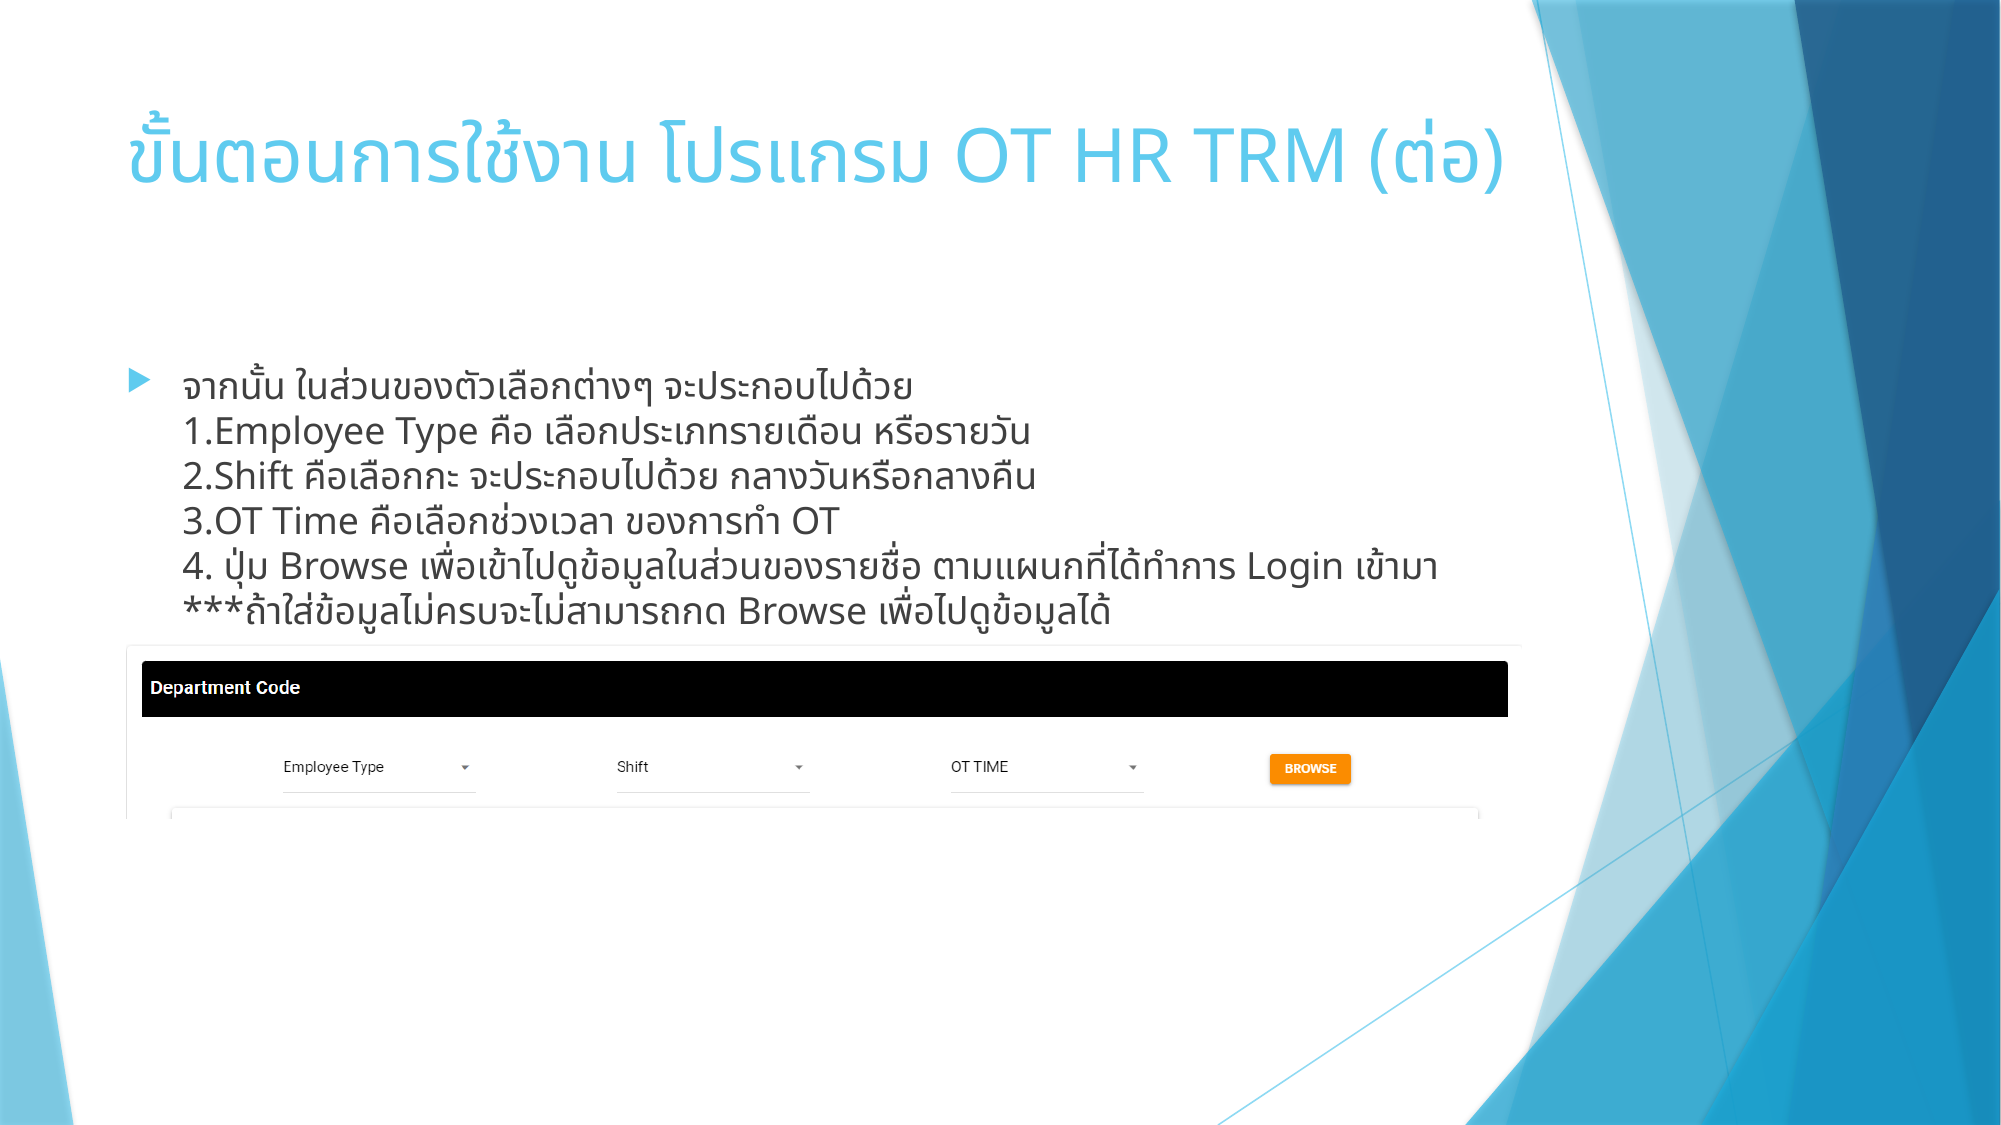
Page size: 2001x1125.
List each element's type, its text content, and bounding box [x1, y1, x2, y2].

title ขั้นตอนการใช้งาน โปรแกรม OT HR TRM (ต่อ) [111, 99, 1522, 317]
picture [125, 644, 1522, 820]
list จากนั้น ในส่วนของตัวเลือกต่างๆ จะประกอบไปด้วย 1.Employee Type คือ เลือกประเภทรายเดือน หรือรายวัน 2.Shift คือเลือกกะ จะประกอบไปด้วย กลางวันหรือกลางคืน 3.OT Time คือเลือกช่วงเวลา ของการทำ OT 4. ปุ่ม Browse เพื่อเข้าไปดูข้อมูลในส่วนของรายชื่อ ตามแผนกที่ได้ทำการ Login เข้ามา ***ถ้าใส่ข้อมูลไม่ครบจะไม่สามารถกด Browse เพื่อไปดูข้อมูลได้ [111, 354, 1522, 992]
